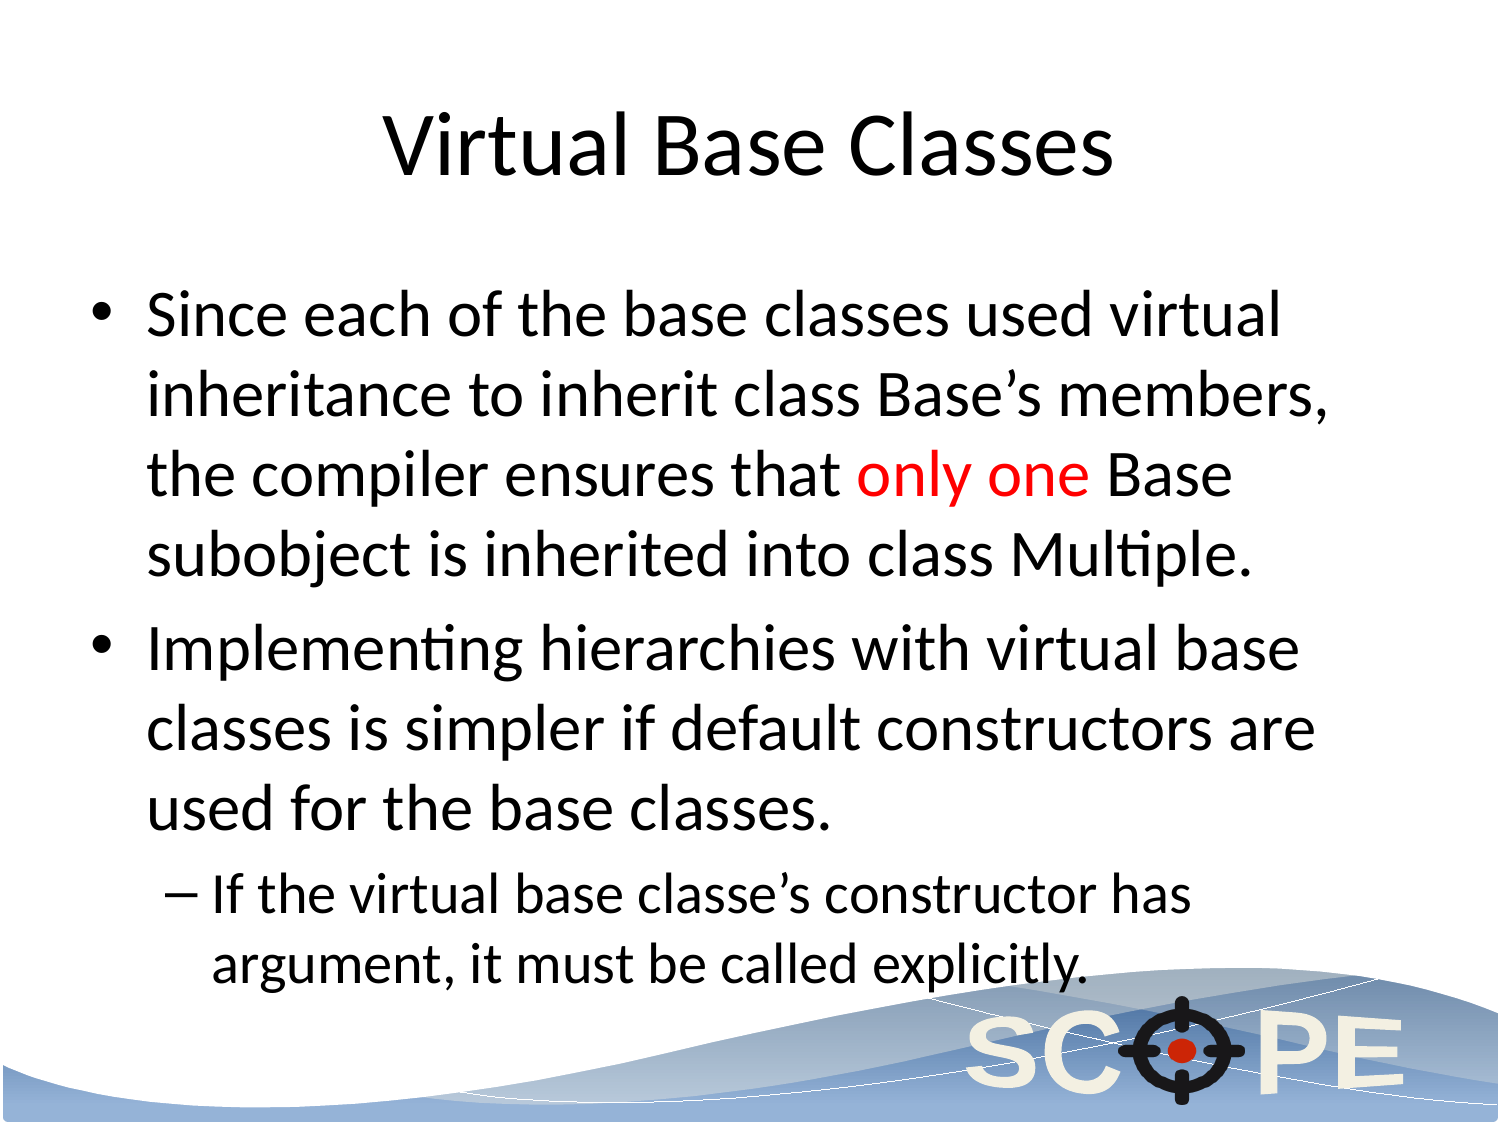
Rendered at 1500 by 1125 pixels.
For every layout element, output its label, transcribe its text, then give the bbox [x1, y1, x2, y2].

picture [1118, 1005, 1245, 1105]
list Since each of the base classes used virtual inheritance to inherit class Base’s members, the compiler ensures that only one Base subobject is inherited into class Multiple. Implementing hierarchies with virtual base classes is simpler if default constructors are used for the base classes. If the virtual base classe’s constructor has argument, it must be called explicitly. [75, 262, 1425, 1005]
title Virtual Base Classes [75, 45, 1425, 233]
